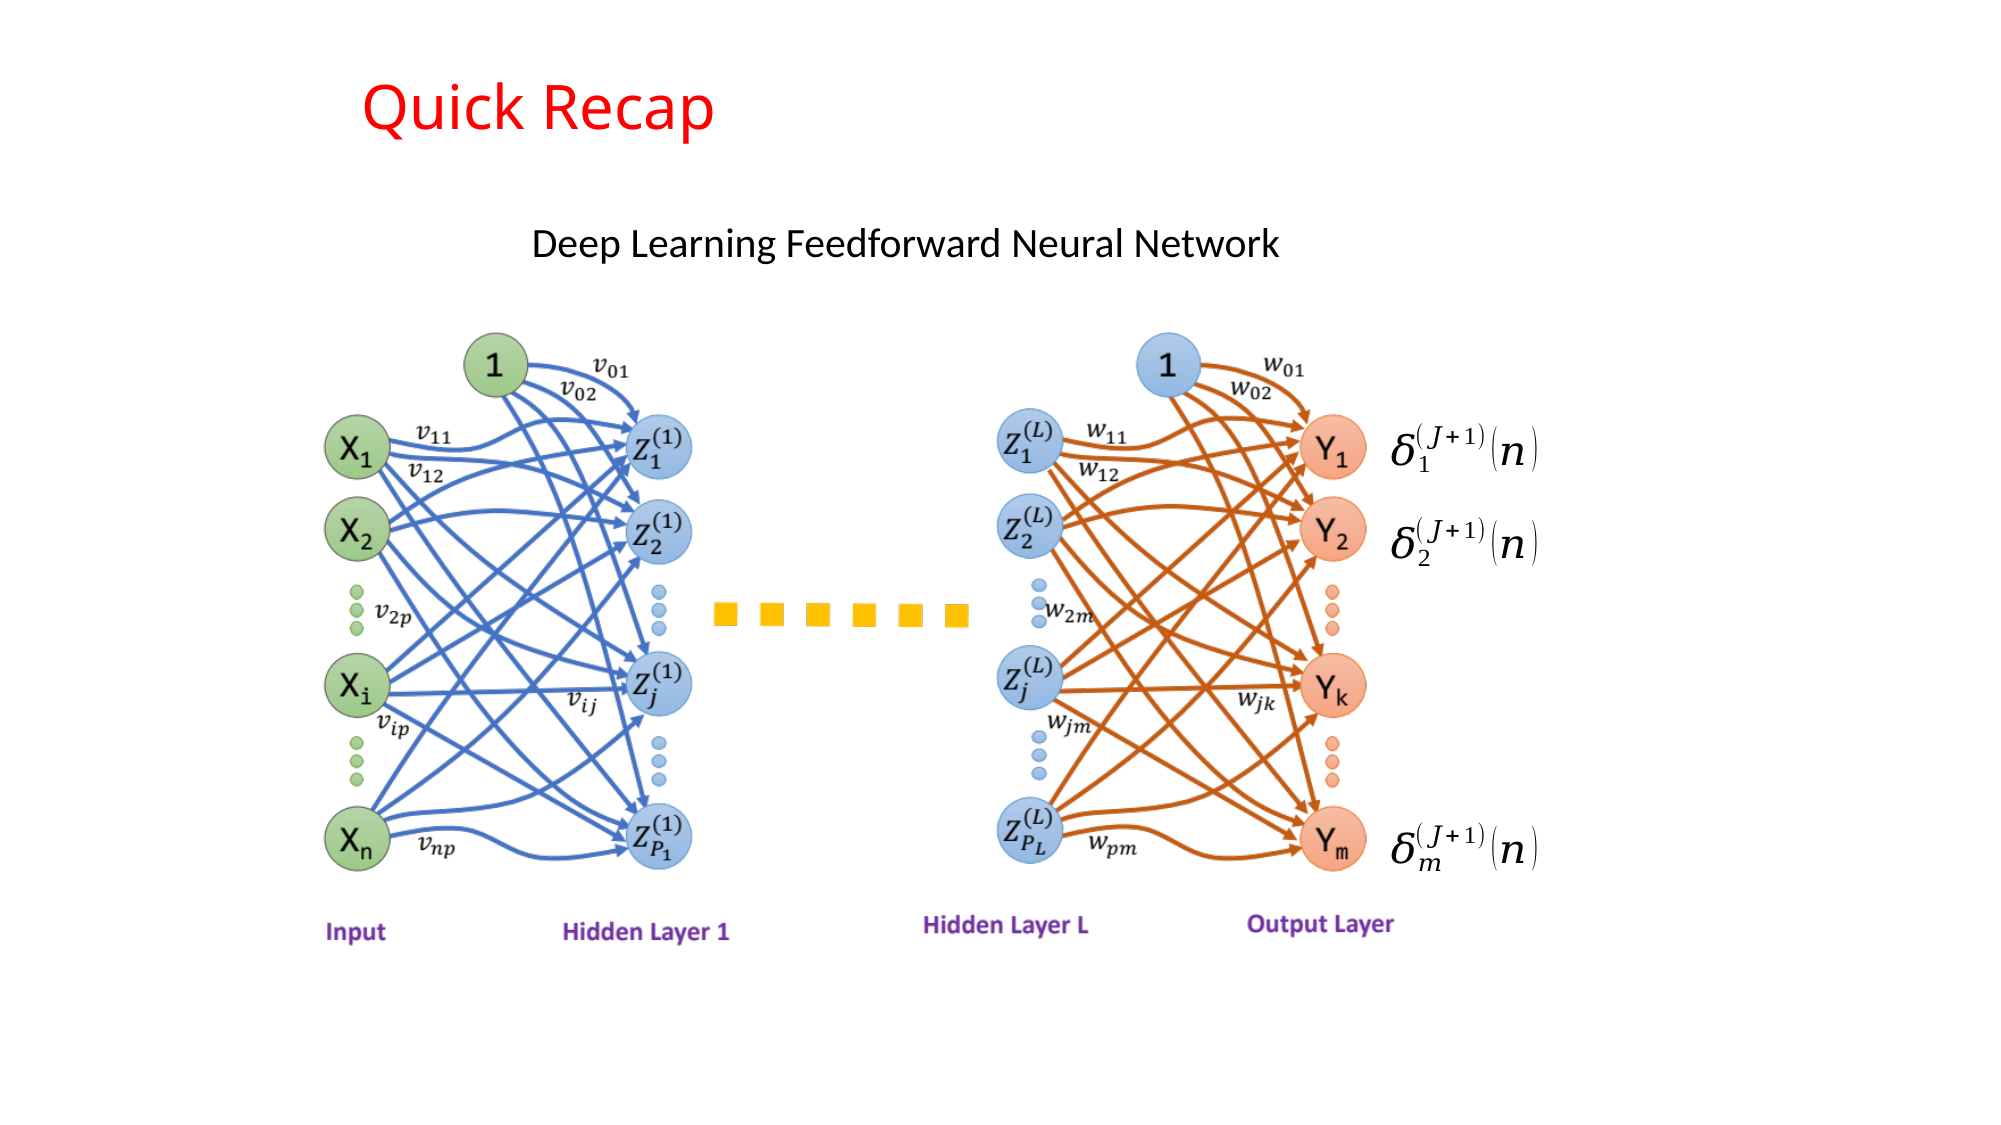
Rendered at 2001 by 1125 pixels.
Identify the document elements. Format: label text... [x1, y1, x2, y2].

text_box Deep Learning Feedforward Neural Network [517, 208, 1296, 274]
title Quick Recap [346, 68, 1013, 151]
picture [309, 331, 1409, 962]
